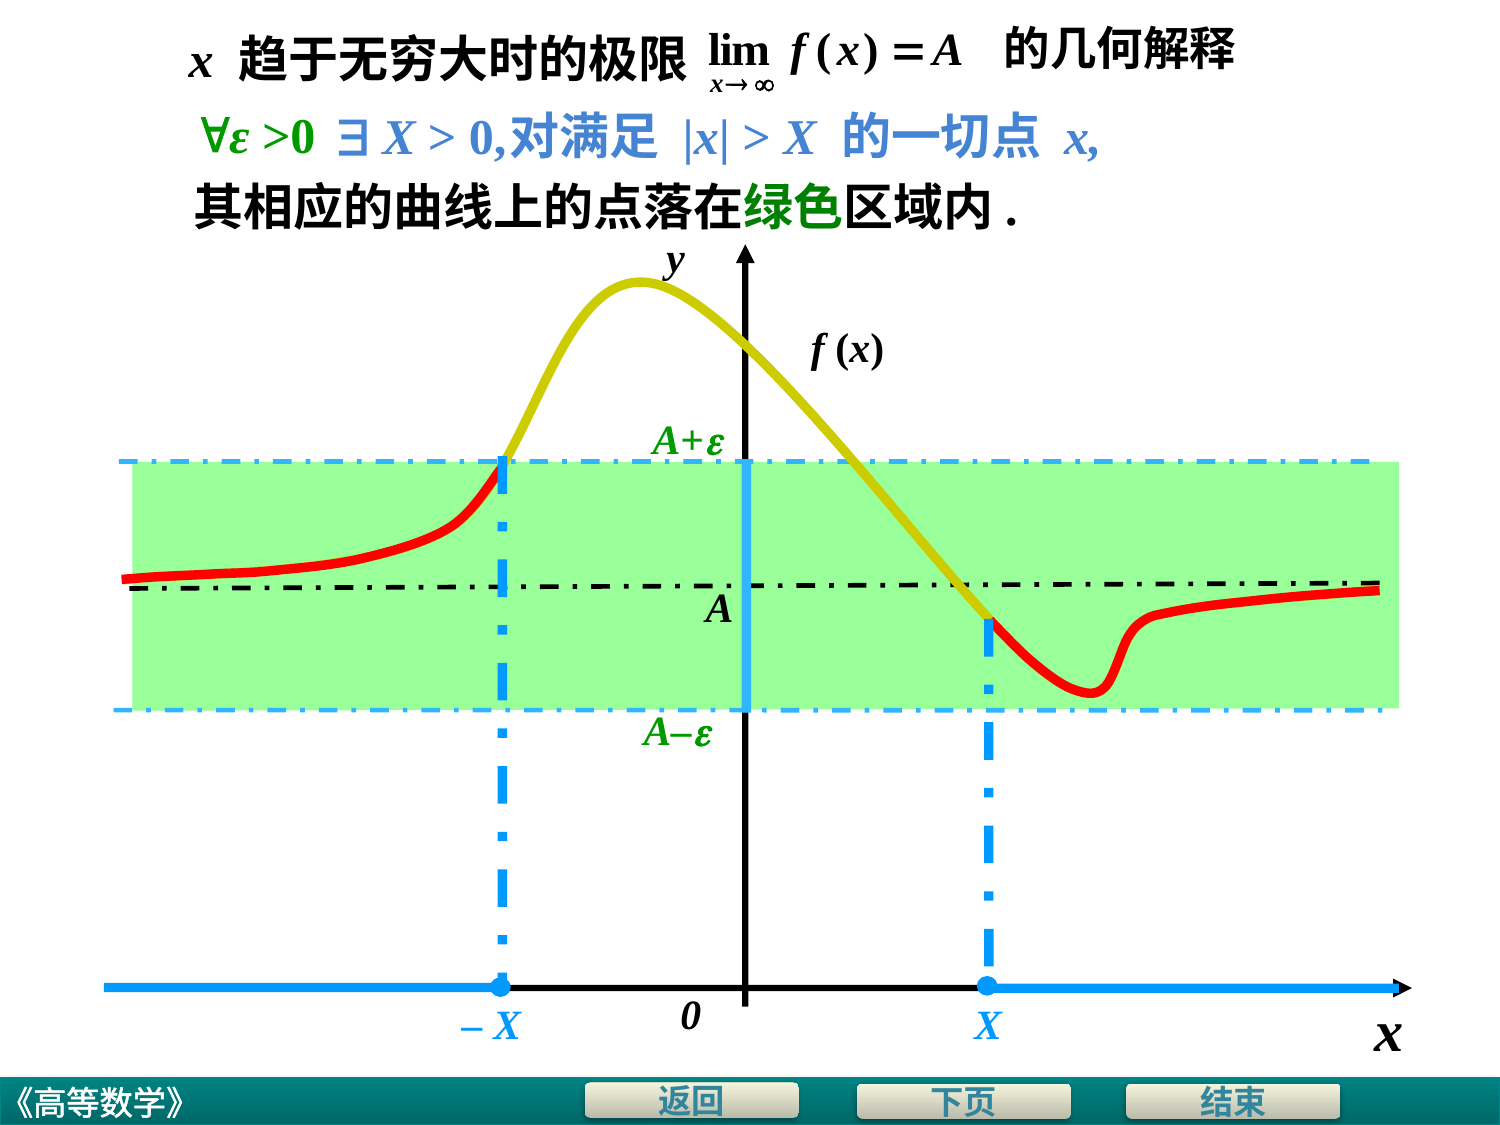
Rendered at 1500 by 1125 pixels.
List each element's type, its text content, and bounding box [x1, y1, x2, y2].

text_box  X > 0, [322, 97, 522, 173]
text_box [501, 455, 990, 991]
text_box 其相应的曲线上的点落在绿色区域内. [178, 171, 1069, 211]
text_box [1016, 468, 1381, 697]
text_box 对满足 |x| > X 的一切点 x, [494, 96, 1117, 172]
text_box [121, 468, 494, 697]
text_box ε >0 [178, 96, 331, 171]
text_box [121, 222, 1421, 1066]
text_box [700, 18, 1274, 105]
title x 趋于无穷大时的极限 [173, 20, 698, 104]
